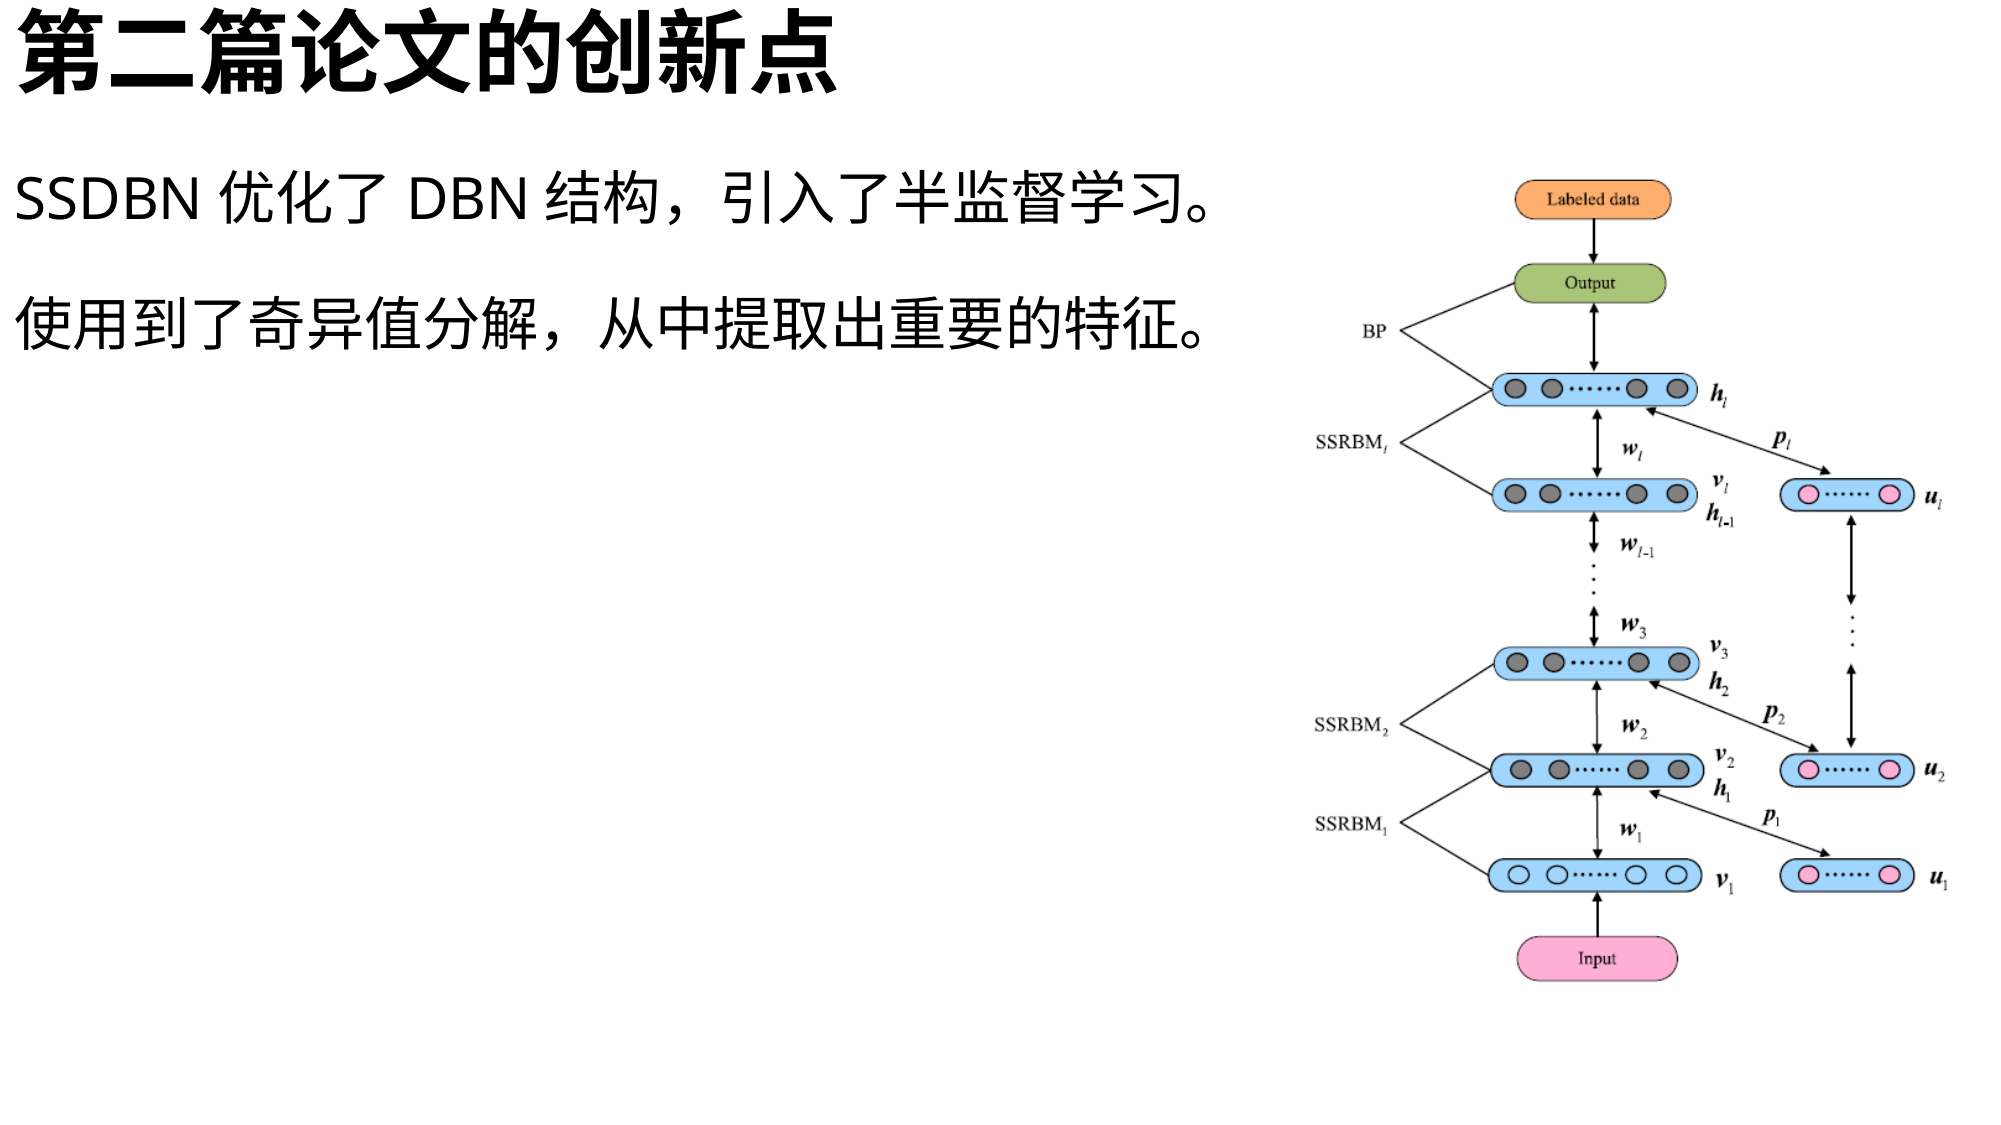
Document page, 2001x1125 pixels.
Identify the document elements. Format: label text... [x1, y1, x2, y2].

picture [1307, 160, 1969, 992]
text_box 第二篇论文的创新点 SSDBN优化了DBN结构，引入了半监督学习。 使用到了奇异值分解，从中提取出重要的特征。 [0, 0, 1547, 929]
